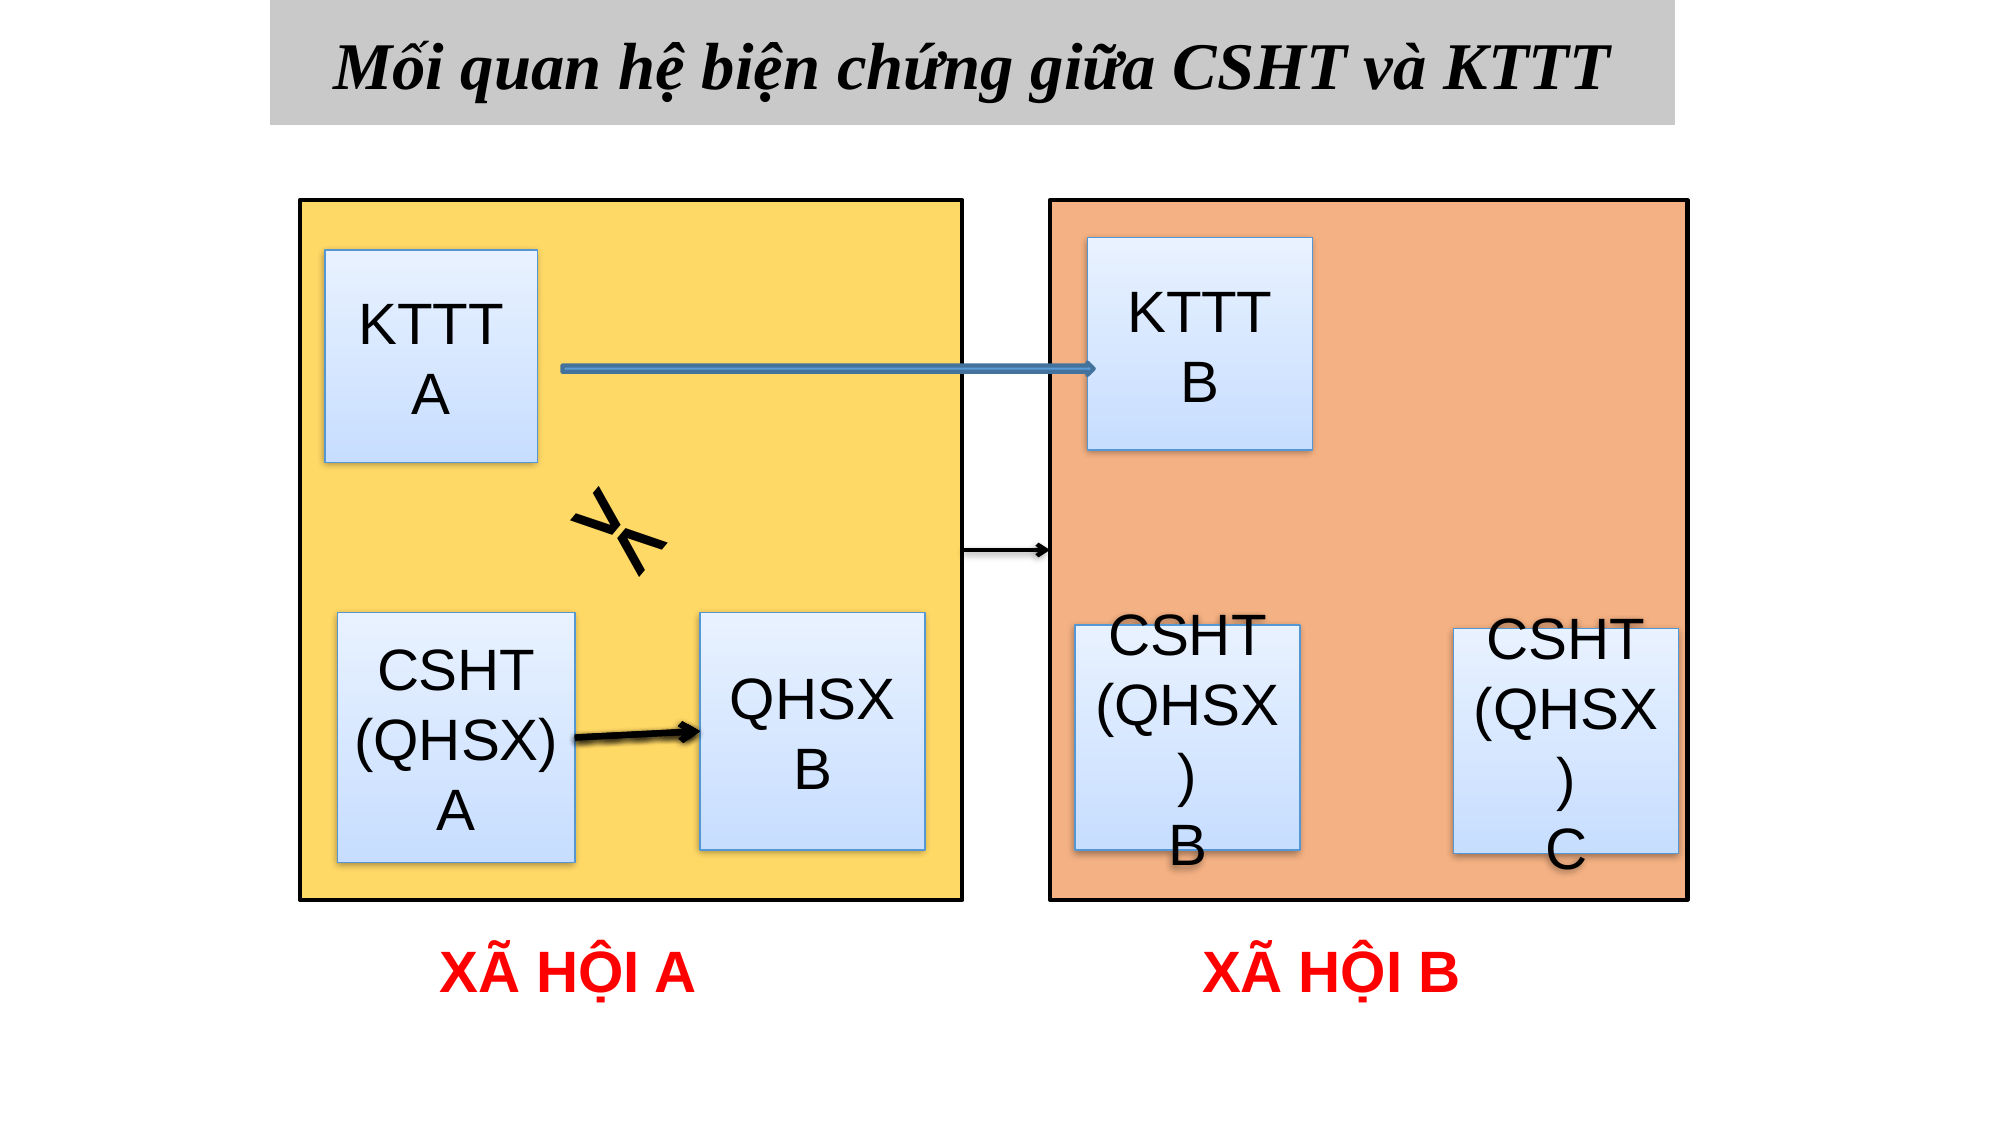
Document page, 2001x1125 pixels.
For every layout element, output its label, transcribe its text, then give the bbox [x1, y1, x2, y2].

text_box Mối quan hệ biện chứng giữa CSHT và KTTT [270, 0, 1675, 125]
text_box XÃ HỘI B [1187, 926, 1575, 1012]
text_box CSHT (QHSX) A [337, 612, 576, 863]
text_box QHSX B [699, 612, 926, 851]
text_box >< [537, 442, 727, 628]
text_box [298, 198, 964, 902]
text_box [560, 360, 1096, 377]
text_box KTTT B [1087, 237, 1313, 451]
text_box [1048, 198, 1690, 902]
text_box CSHT (QHSX) B [1074, 624, 1301, 851]
text_box CSHT (QHSX) C [1453, 628, 1679, 854]
text_box KTTT A [324, 249, 538, 463]
text_box XÃ HỘI A [424, 926, 813, 1012]
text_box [574, 730, 701, 738]
